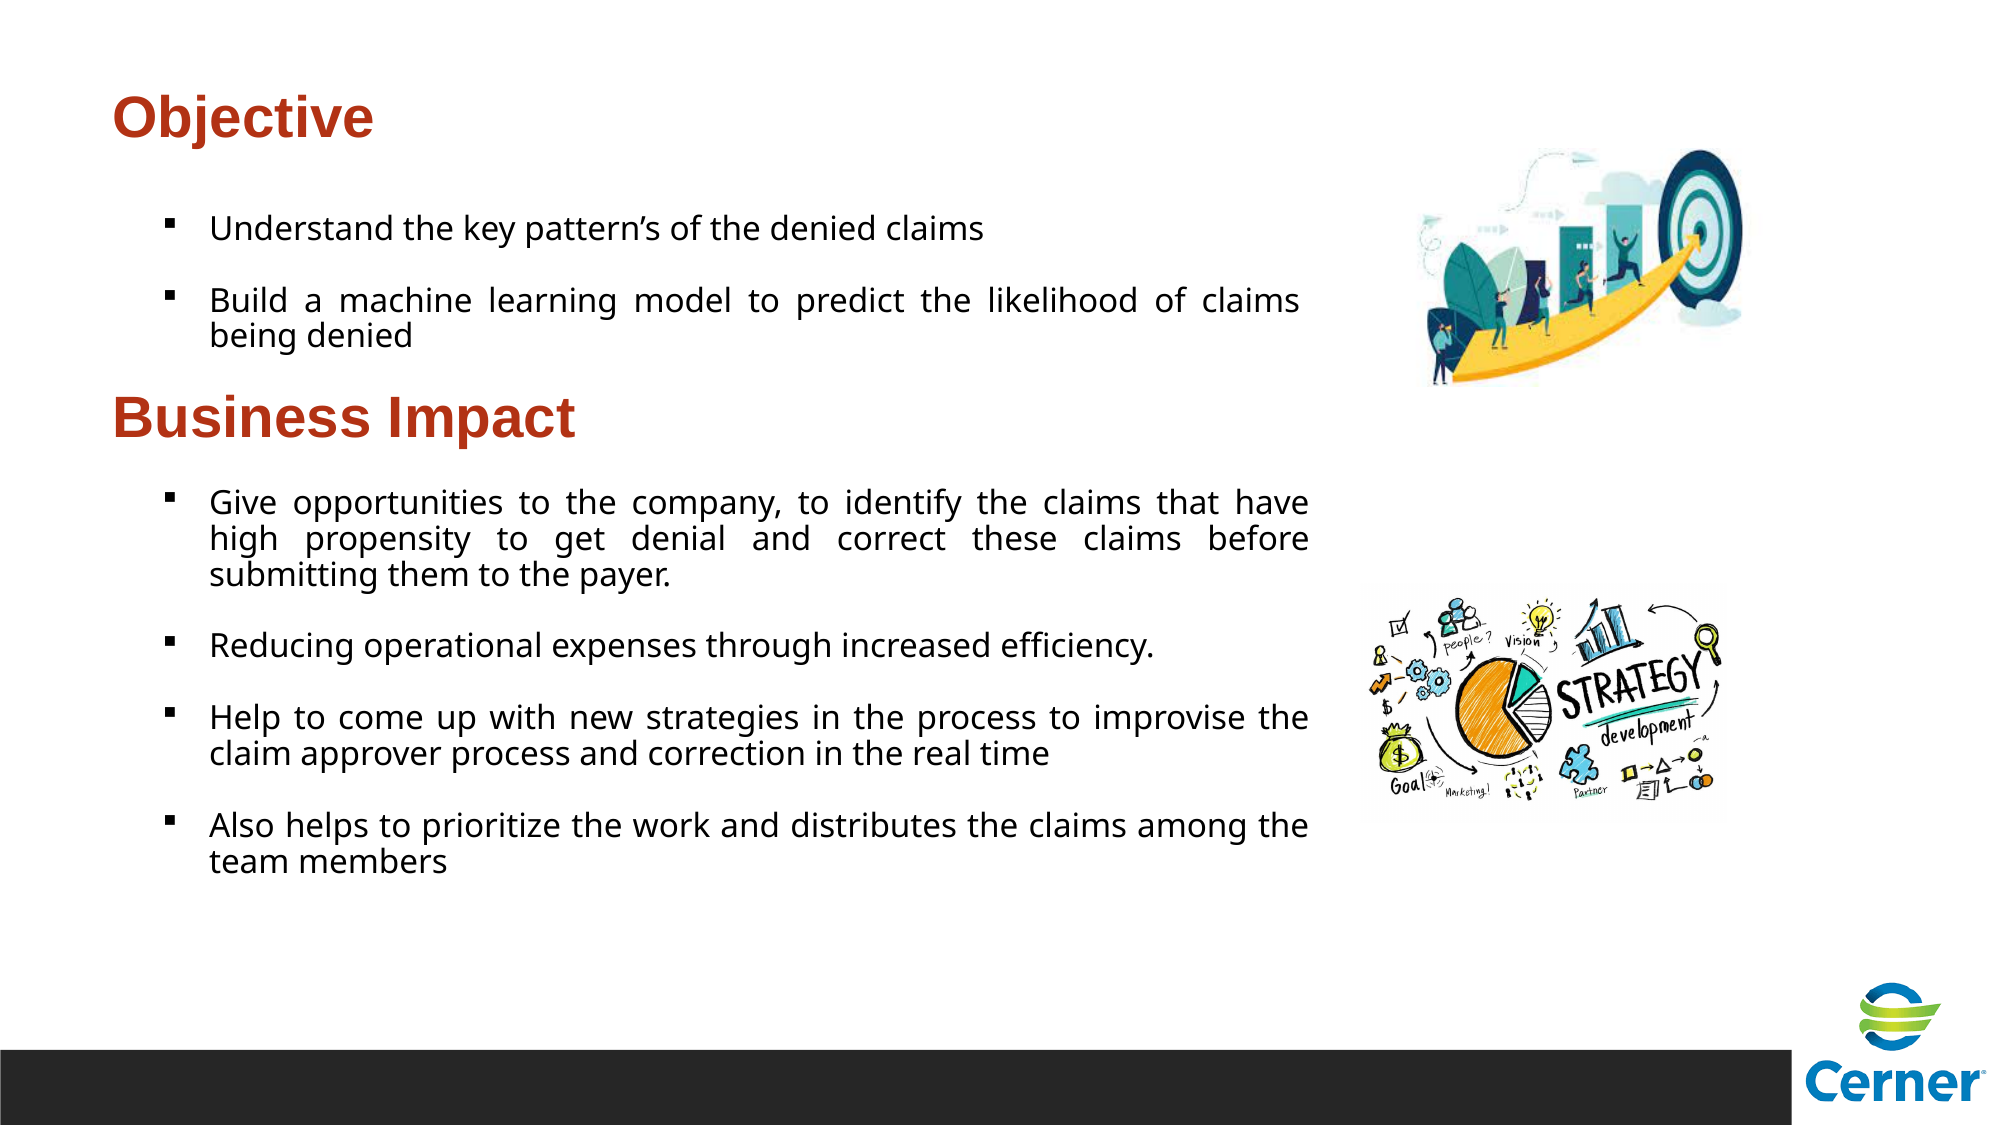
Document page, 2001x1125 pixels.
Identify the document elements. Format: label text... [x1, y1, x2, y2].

picture [1791, 948, 2000, 1125]
text_box Give opportunities to the company, to identify the claims that have high propensity to get denial and correct these claims before submitting them to the payer. Reducing operational expenses through increased efficiency. Help to come up with new strategies in the process to improvise the claim approver process and correction in the real time Also helps to prioritize the work and distributes the claims among the team members [162, 485, 1312, 991]
text_box Objective [112, 86, 1138, 168]
text_box Business Impact [112, 386, 1138, 500]
picture [1360, 583, 1727, 823]
picture [1397, 147, 1764, 388]
text_box Understand the key pattern’s of the denied claims Build a machine learning model to predict the likelihood of claims being denied [162, 211, 1303, 387]
